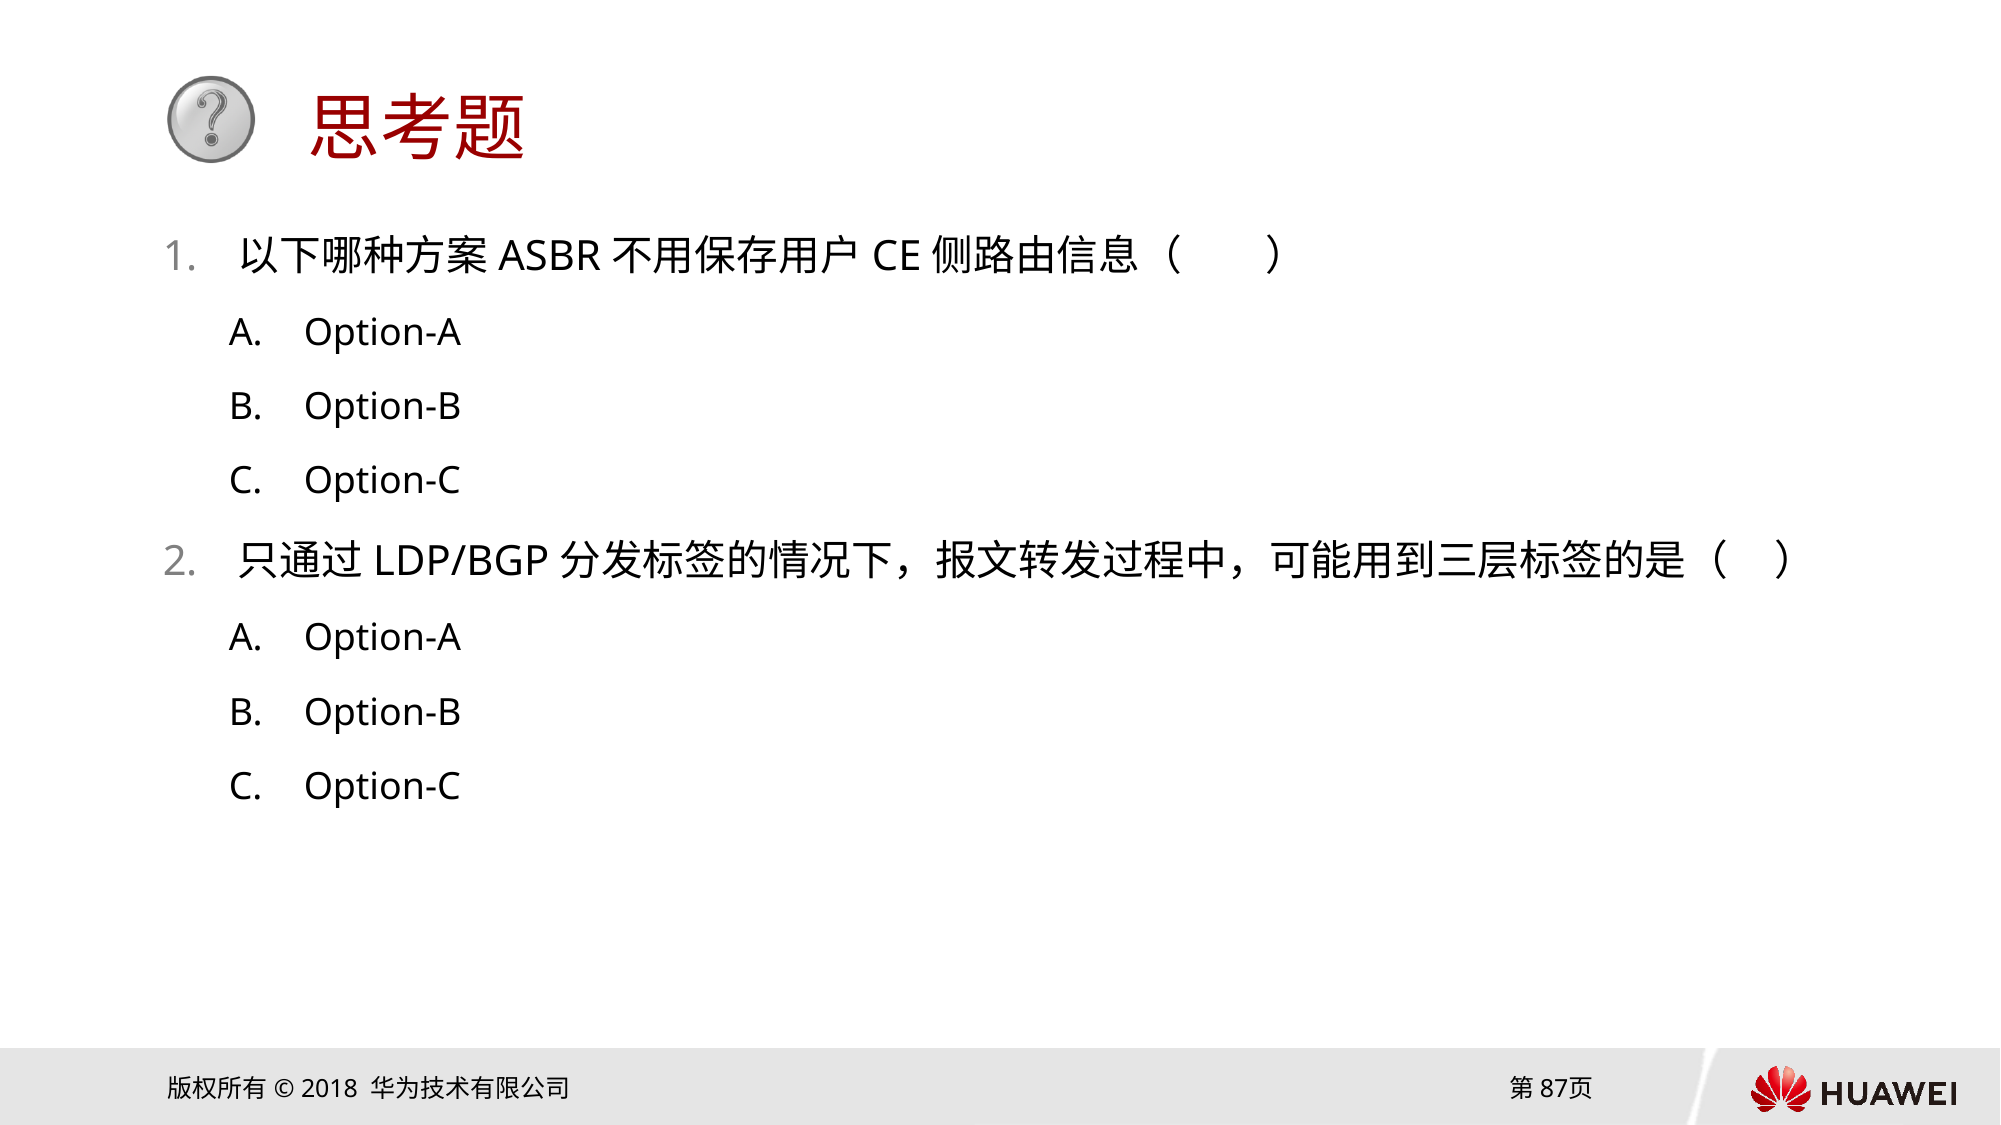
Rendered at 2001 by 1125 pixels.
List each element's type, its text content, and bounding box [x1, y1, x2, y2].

picture [0, 1048, 2000, 1125]
picture [160, 68, 262, 170]
list 以下哪种方案ASBR不用保存用户CE侧路由信息（ ） Option-A Option-B Option-C 只通过LDP/BGP分发标签的情况下，报文转发过程中，可能用到三层标签的是（ ） Option-A Option-B Option-C [149, 202, 1883, 971]
